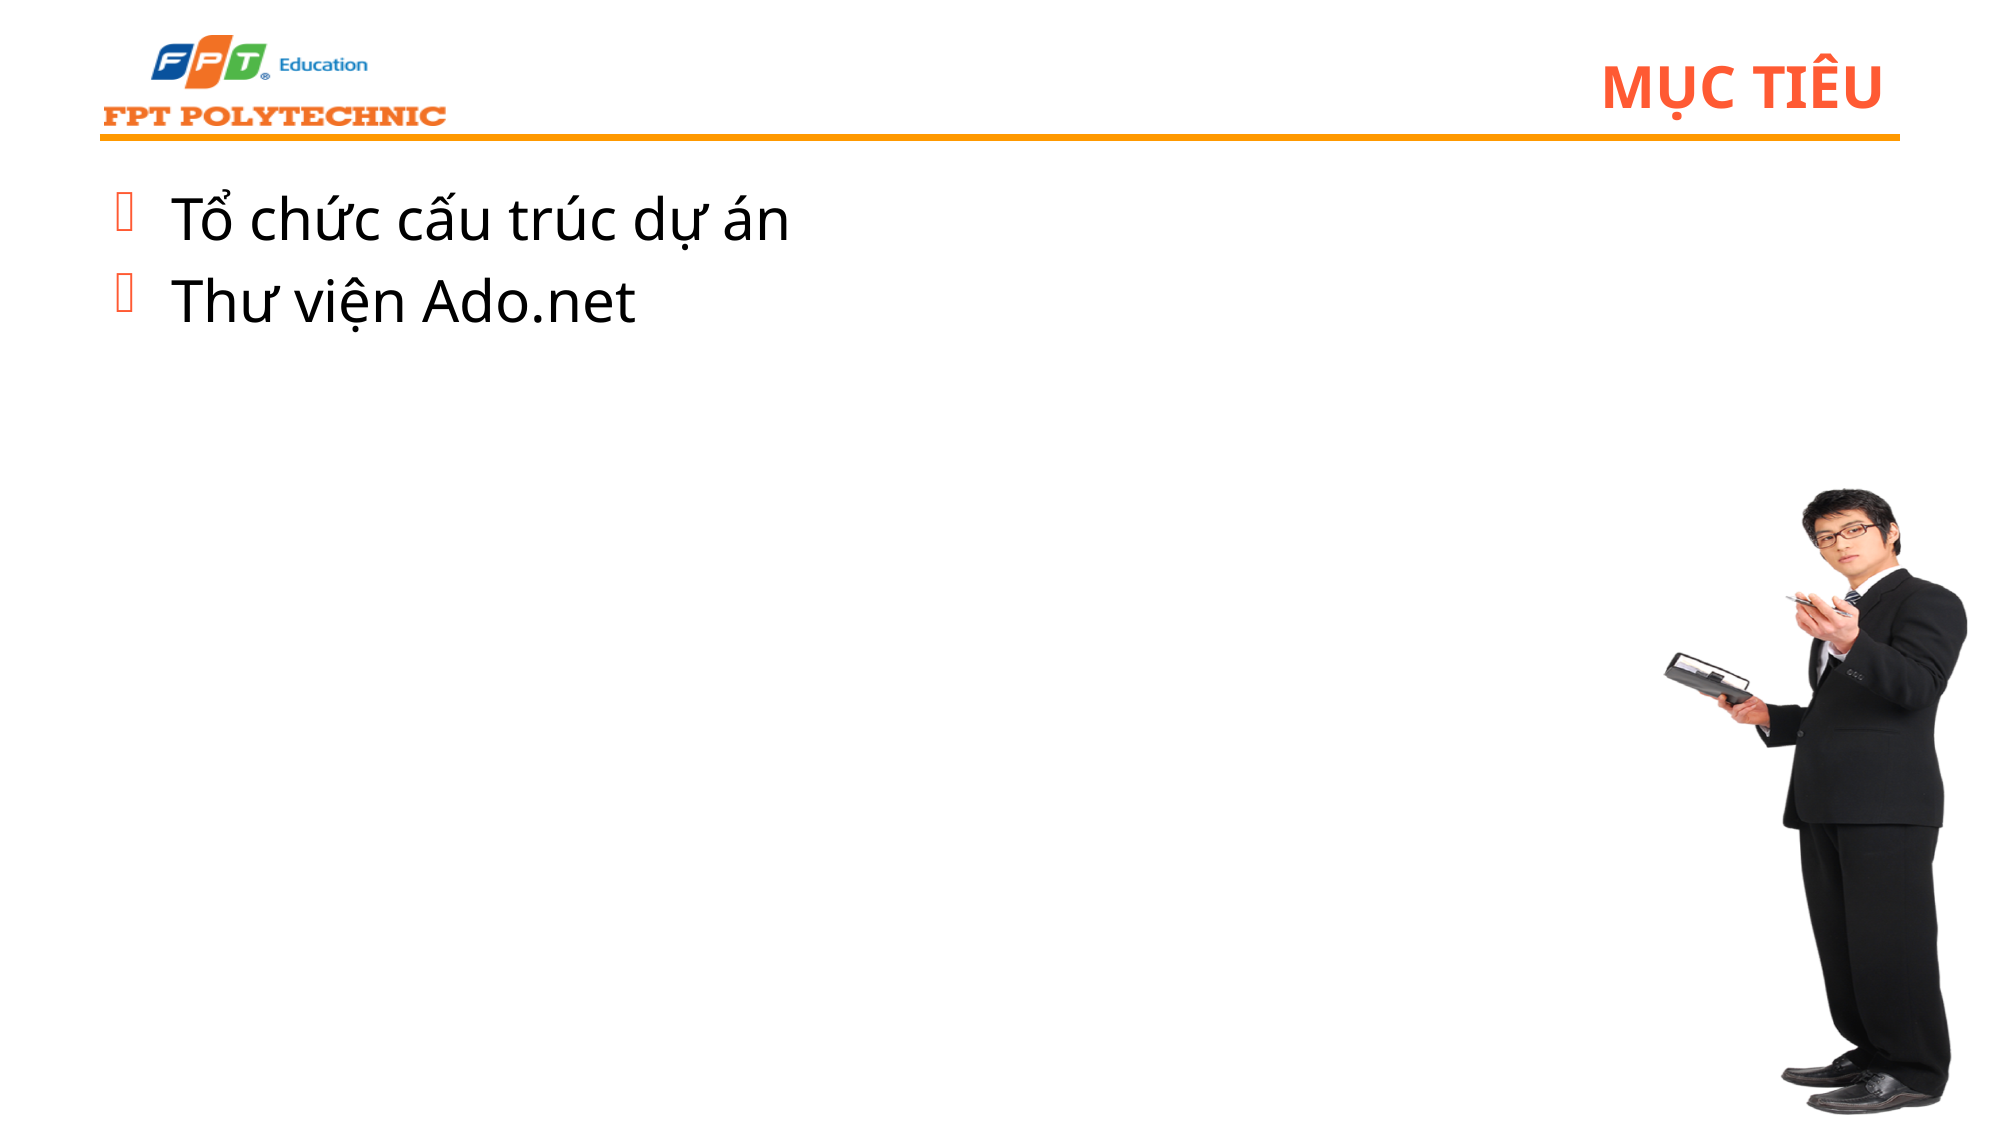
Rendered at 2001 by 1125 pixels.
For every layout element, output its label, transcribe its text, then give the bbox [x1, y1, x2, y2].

picture [104, 35, 450, 126]
list Tổ chức cấu trúc dự án Thư viện Ado.net [99, 174, 1900, 1038]
picture [1633, 488, 2000, 1125]
title Mục tiêu [450, 45, 1900, 125]
